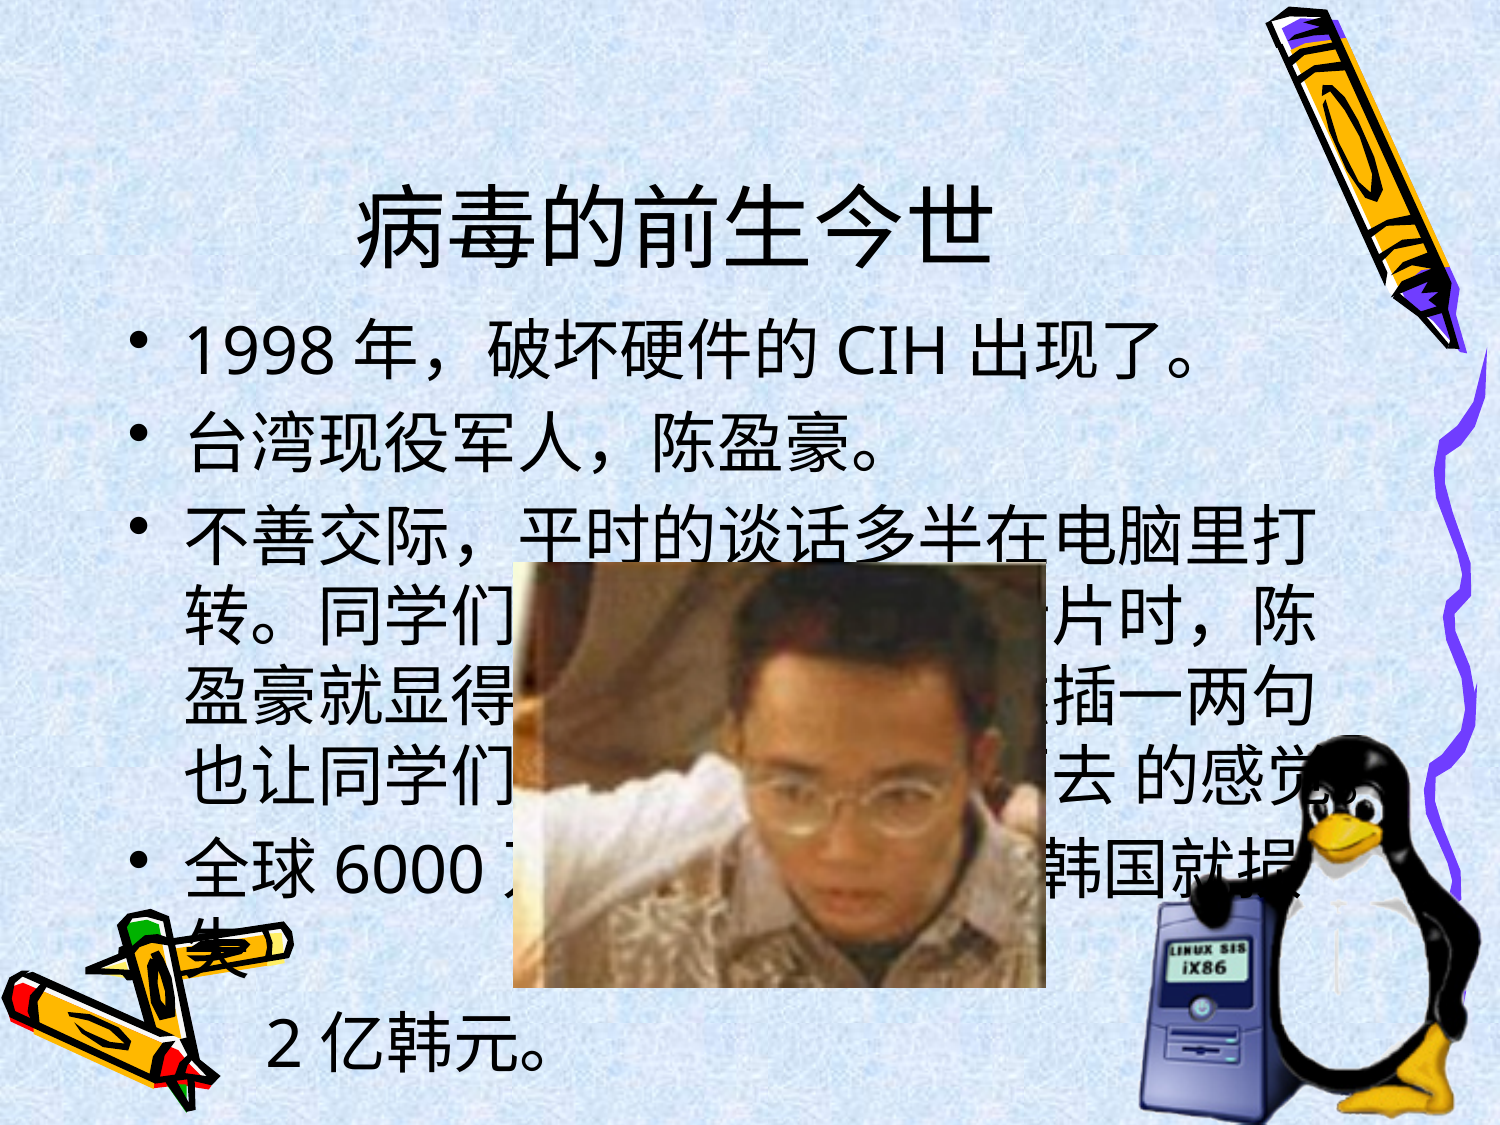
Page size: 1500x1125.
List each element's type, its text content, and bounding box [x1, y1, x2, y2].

list 1998年，破坏硬件的CIH出现了。 台湾现役军人，陈盈豪。 不善交际，平时的谈话多半在电脑里打转。同学们谈女生，谈电影新片时，陈盈豪就显得非常地无趣，偶然插一两句也让同学们有一种“话接不下去 的感觉。 全球6000万台电脑瘫痪，仅韩国就损失 2亿韩元。 [112, 299, 1375, 900]
title 病毒的前生今世 [112, 24, 1240, 288]
picture [0, 0, 1500, 1125]
